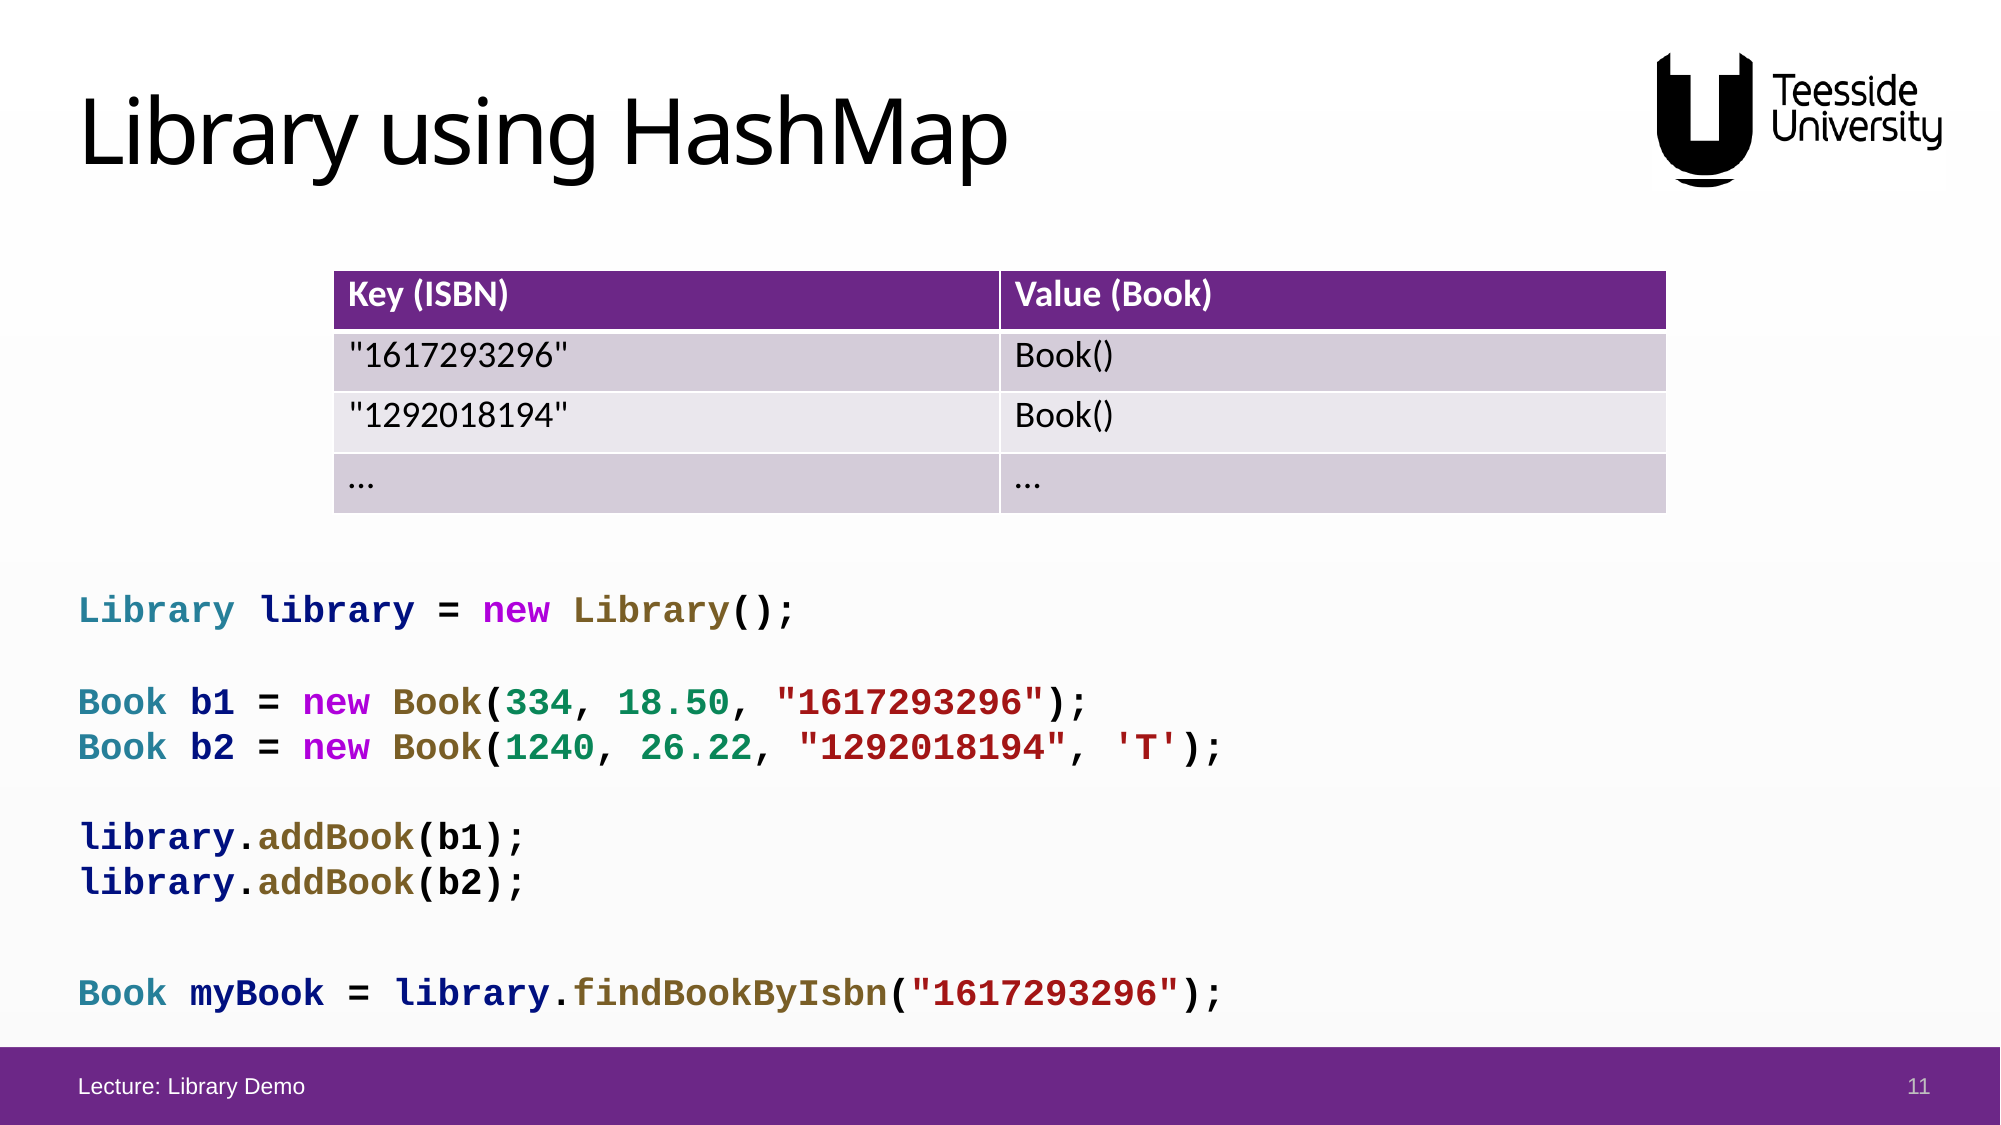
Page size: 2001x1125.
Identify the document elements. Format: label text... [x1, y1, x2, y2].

text_box Book b1 = new Book(334, 18.50, "1617293296"); Book b2 = new Book(1240, 26.22, "1292018194", 'T'); library.addBook(b1); library.addBook(b2); [62, 670, 1373, 910]
table_cell Book() [1001, 393, 1666, 452]
table_cell Book() [1001, 334, 1666, 391]
table_cell … [1001, 454, 1666, 513]
table_header Value (Book) [1001, 271, 1666, 329]
table_header Key (ISBN) [334, 271, 999, 329]
picture [1652, 48, 1946, 191]
table_cell … [334, 454, 999, 513]
title Library using HashMap [62, 59, 1623, 191]
text_box Library library = new Library(); [62, 577, 1063, 637]
text_box 11 [1833, 1068, 1946, 1103]
table_cell "1292018194" [334, 393, 999, 452]
text_box Book myBook = library.findBookByIsbn("1617293296"); [62, 960, 1493, 1021]
text_box Lecture: Library Demo [62, 1068, 1811, 1103]
table_cell "1617293296" [334, 334, 999, 391]
